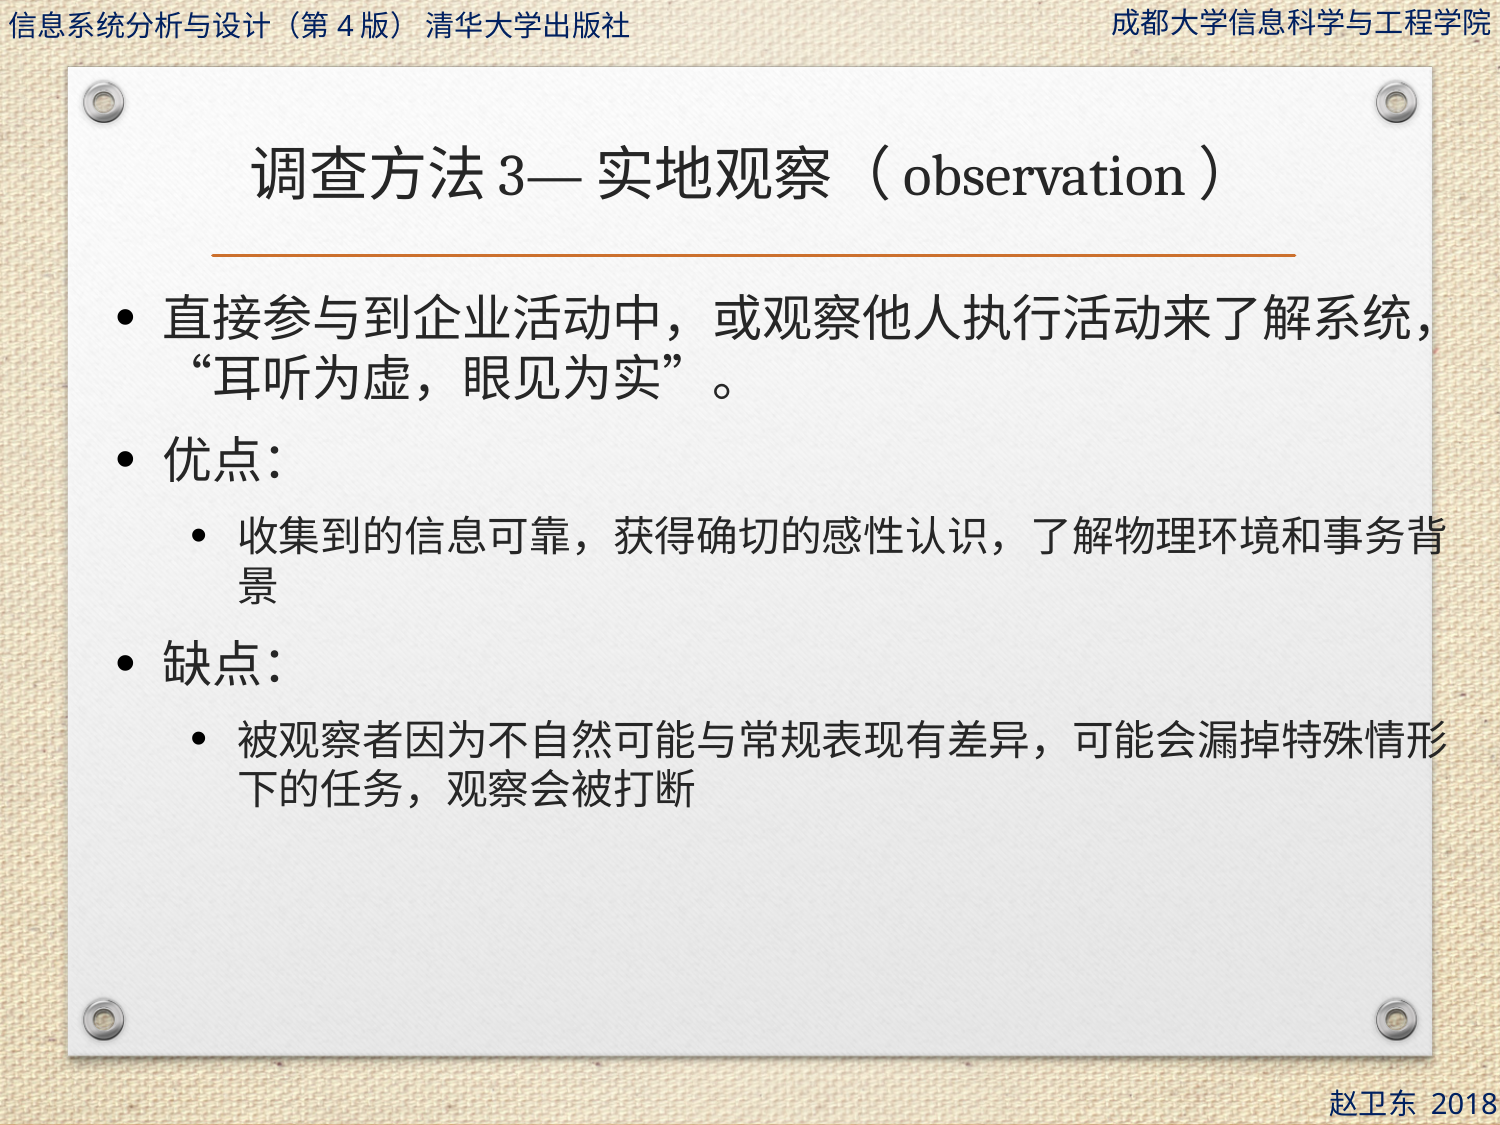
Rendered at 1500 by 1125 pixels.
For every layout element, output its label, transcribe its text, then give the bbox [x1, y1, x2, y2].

picture [0, 0, 1500, 1125]
title 调查方法3—实地观察（observation） [196, 107, 1312, 237]
list 直接参与到企业活动中，或观察他人执行活动来了解系统，“耳听为虚，眼见为实”。 优点： 收集到的信息可靠，获得确切的感性认识，了解物理环境和事务背景 缺点： 被观察者因为不自然可能与常规表现有差异，可能会漏掉特殊情形下的任务，观察会被打断 [100, 278, 1471, 1094]
